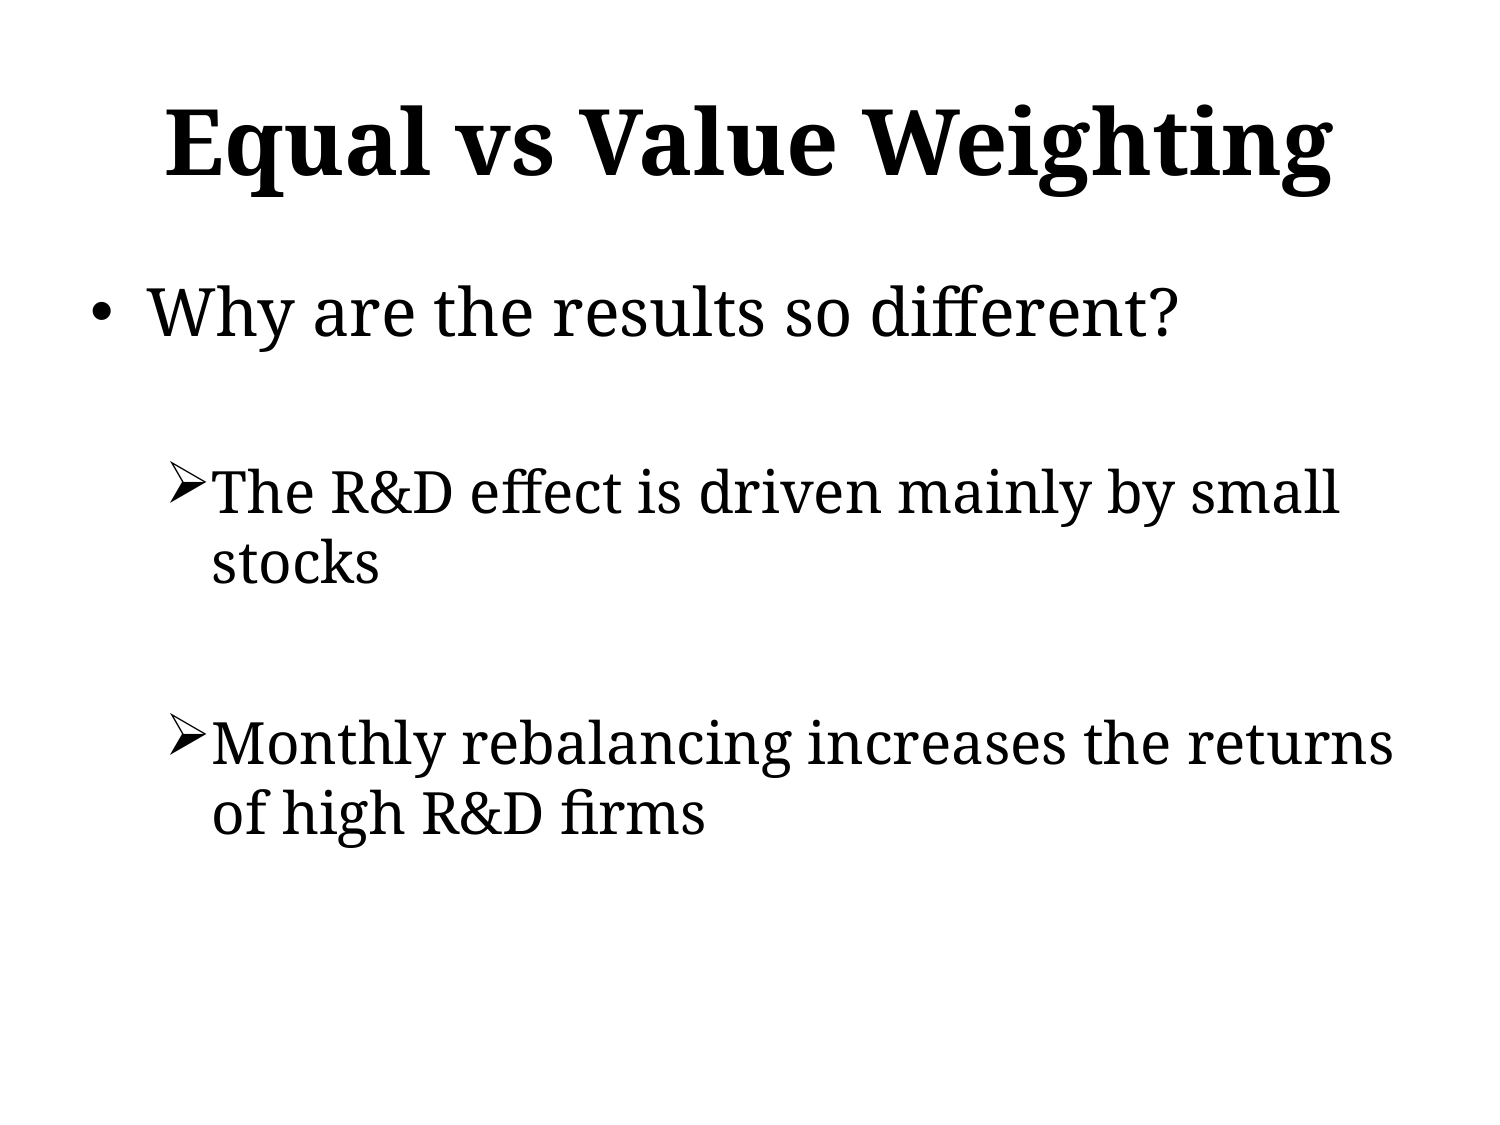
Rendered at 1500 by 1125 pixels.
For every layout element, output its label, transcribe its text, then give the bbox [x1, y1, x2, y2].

list Why are the results so different? The R&D effect is driven mainly by small stocks Monthly rebalancing increases the returns of high R&D firms [75, 262, 1425, 1005]
title Equal vs Value Weighting [75, 45, 1425, 233]
